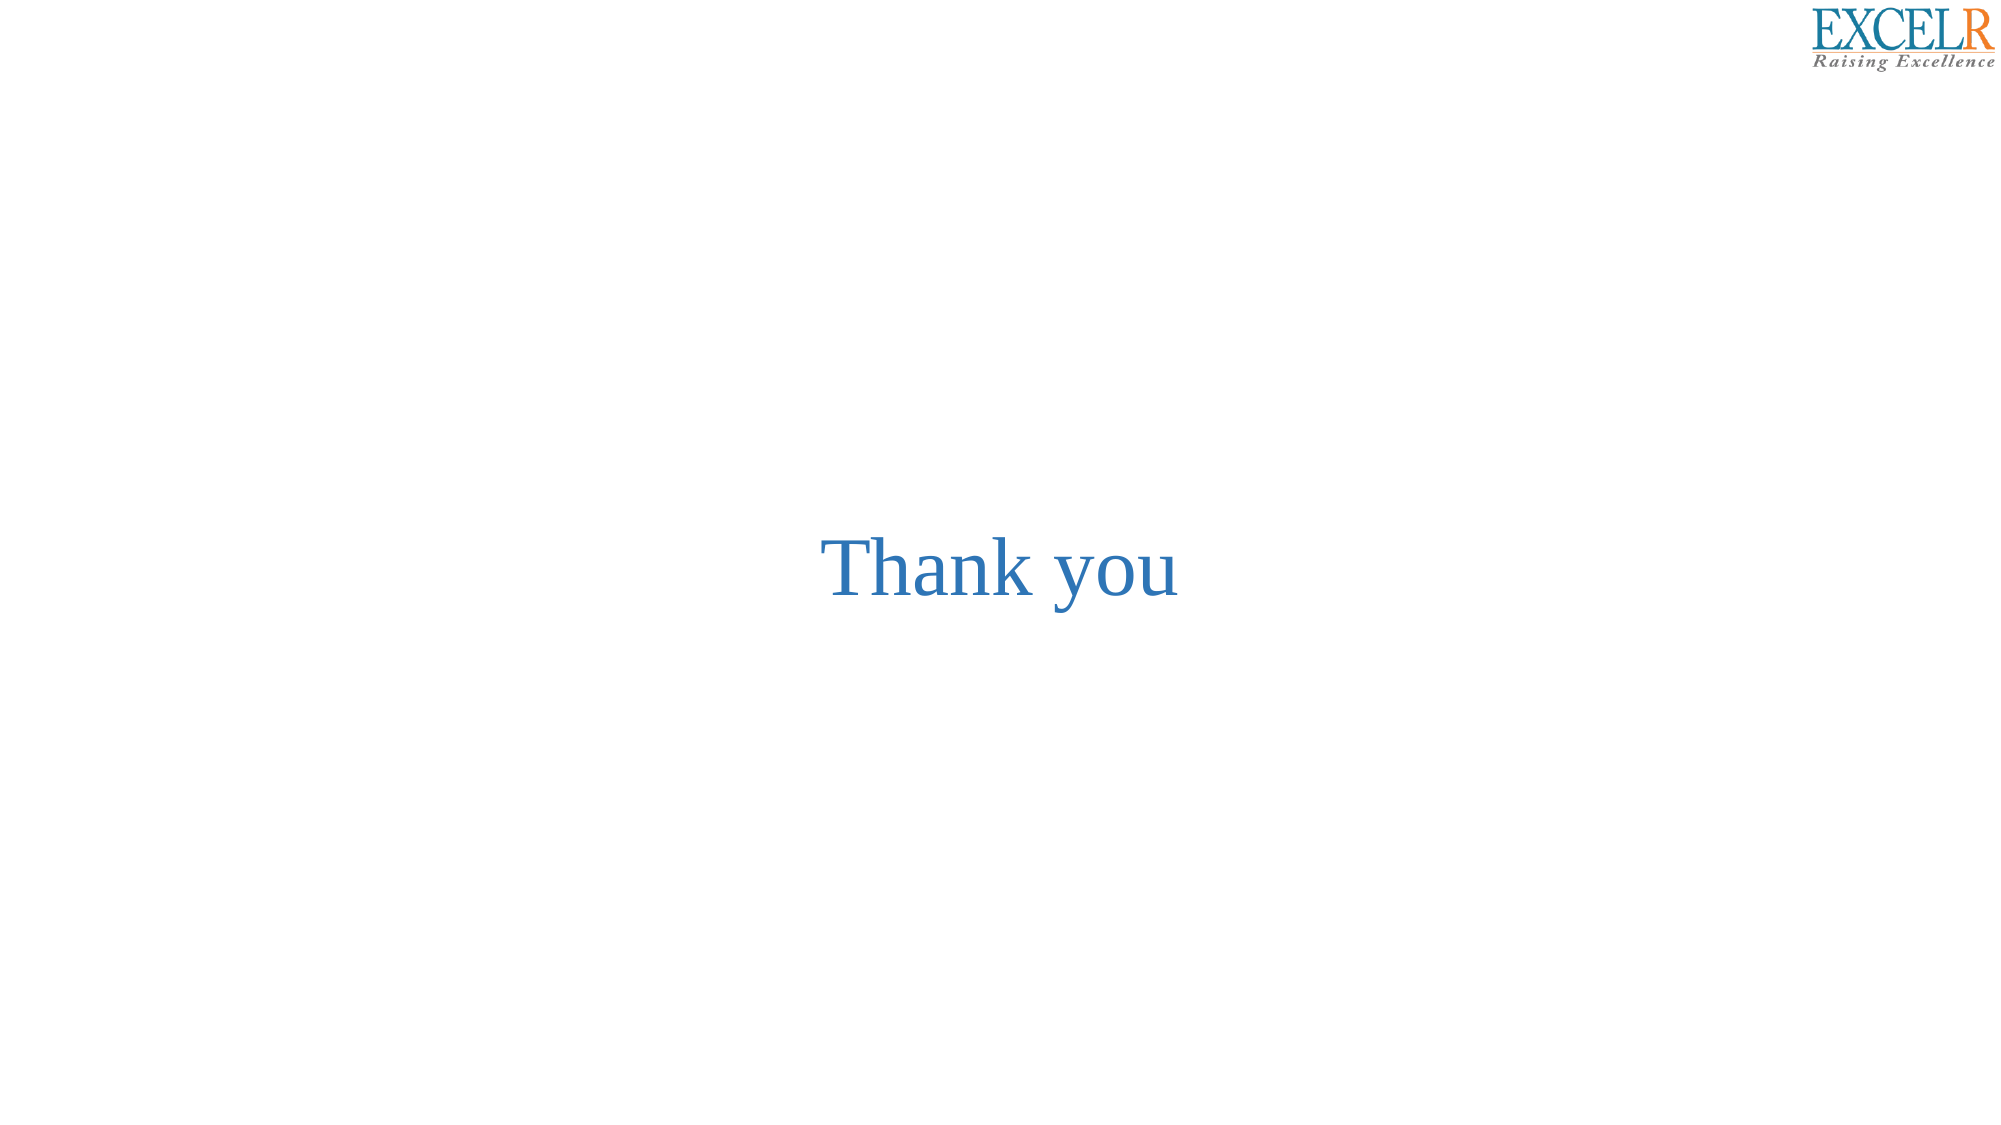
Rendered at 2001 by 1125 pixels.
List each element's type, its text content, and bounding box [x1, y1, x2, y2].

picture [1806, 0, 2000, 73]
text_box Thank you [805, 504, 1195, 620]
